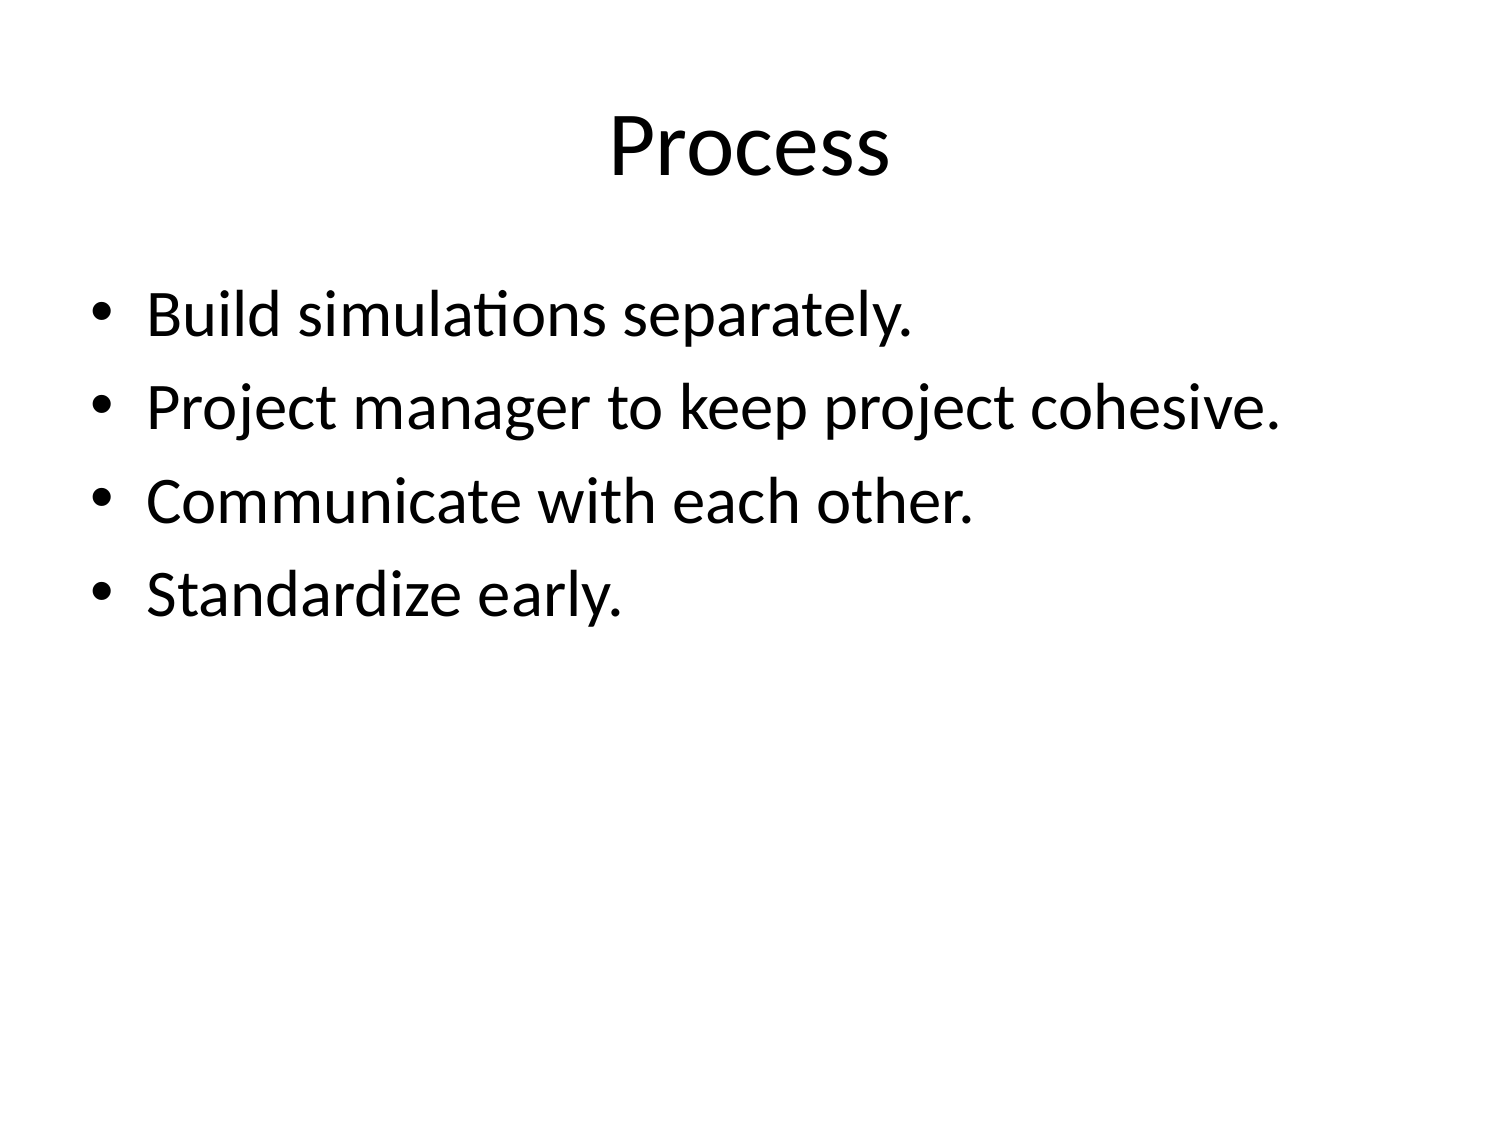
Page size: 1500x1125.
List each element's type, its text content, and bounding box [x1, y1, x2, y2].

list Build simulations separately. Project manager to keep project cohesive. Communicate with each other. Standardize early. [75, 262, 1425, 1005]
title Process [75, 45, 1425, 233]
